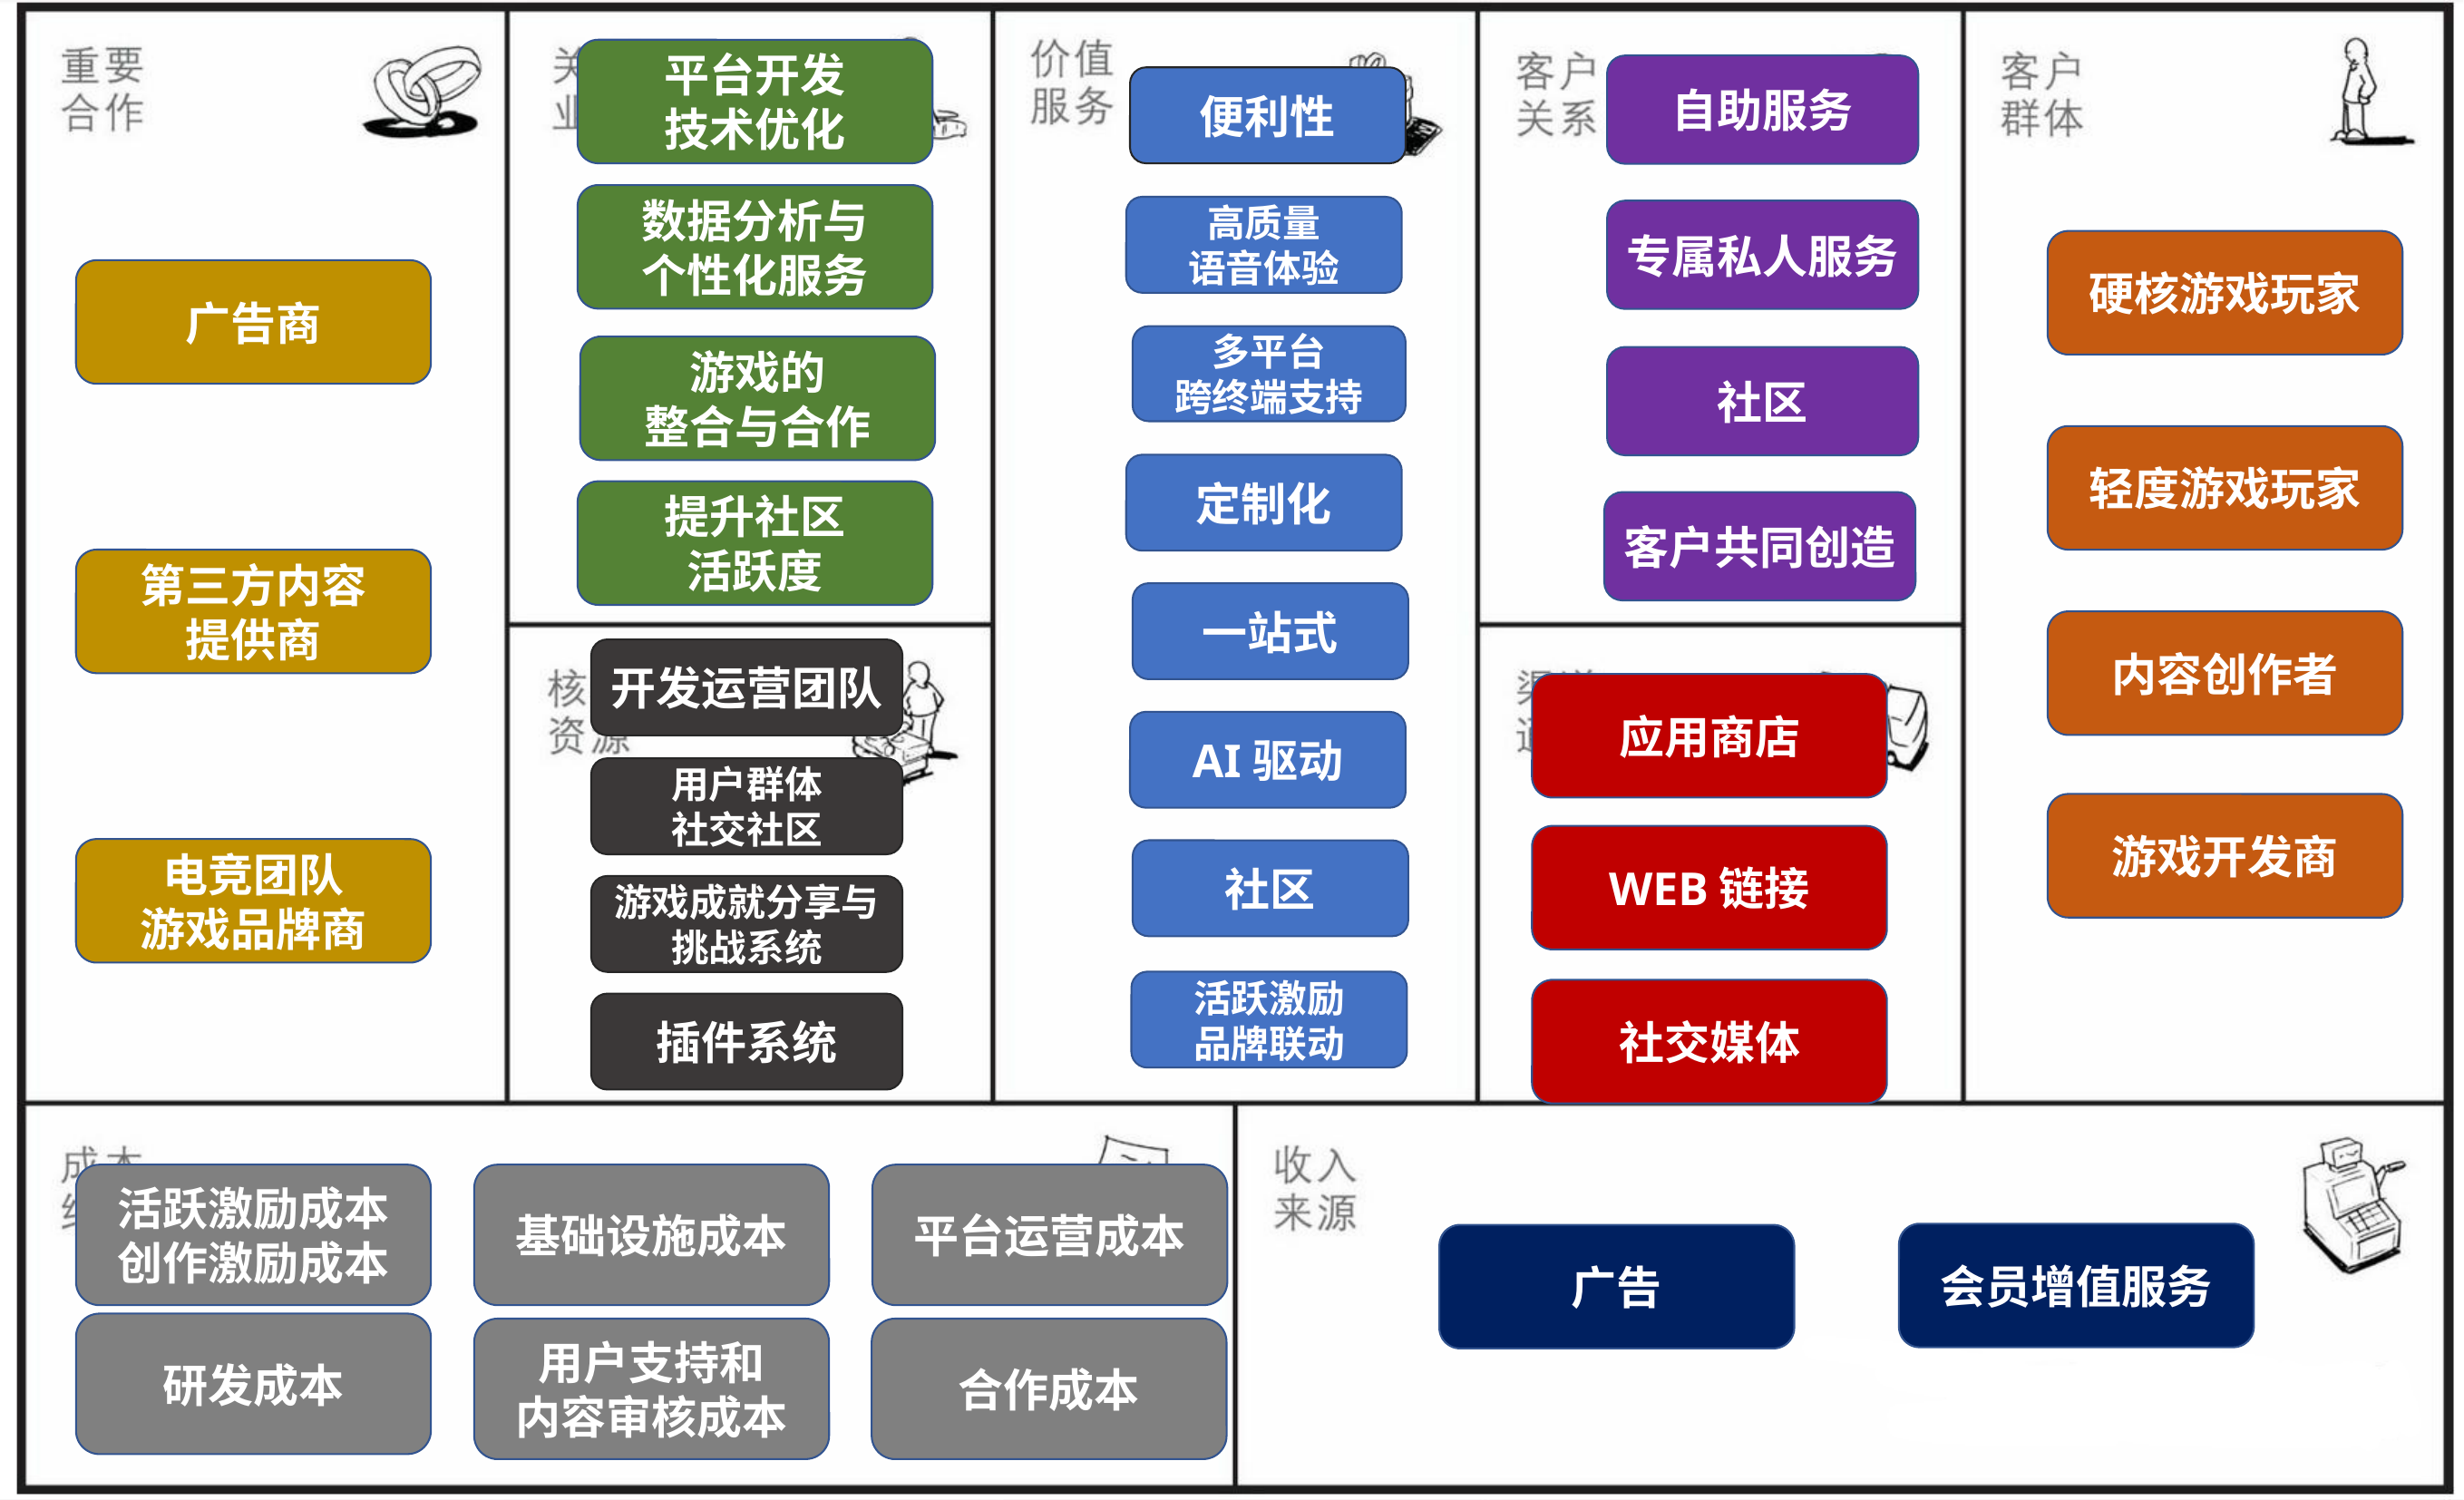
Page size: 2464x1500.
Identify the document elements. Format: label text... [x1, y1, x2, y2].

text_box 定制化 [1125, 453, 1403, 552]
text_box 硬核游戏玩家 [2046, 229, 2404, 356]
text_box 数据分析与 个性化服务 [576, 184, 934, 310]
text_box 客户共同创造 [1602, 491, 1917, 602]
text_box 社区 [1606, 346, 1920, 457]
text_box 一站式 [1131, 582, 1409, 680]
text_box 会员增值服务 [1897, 1222, 2255, 1349]
text_box 研发成本 [74, 1312, 433, 1456]
text_box 社交媒体 [1531, 979, 1888, 1105]
text_box AI驱动 [1128, 710, 1407, 809]
text_box 专属私人服务 [1606, 200, 1920, 310]
text_box 应用商店 [1531, 673, 1888, 799]
text_box 电竞团队 游戏品牌商 [74, 838, 433, 964]
text_box 广告 [1438, 1223, 1796, 1349]
text_box 活跃激励 品牌联动 [1130, 970, 1408, 1069]
text_box 插件系统 [589, 992, 904, 1091]
text_box 多平台 跨终端支持 [1131, 325, 1407, 423]
text_box 社区 [1131, 839, 1409, 938]
text_box 活跃激励成本 创作激励成本 [74, 1164, 433, 1307]
picture [0, 0, 2464, 1500]
text_box WEB链接 [1531, 824, 1888, 950]
text_box 平台开发 技术优化 [576, 38, 934, 165]
text_box 用户群体 社交社区 [589, 757, 904, 856]
text_box 平台运营成本 [871, 1164, 1229, 1307]
text_box 第三方内容 提供商 [74, 548, 433, 675]
text_box 游戏开发商 [2046, 793, 2404, 919]
text_box 基础设施成本 [472, 1164, 831, 1307]
text_box 高质量 语音体验 [1125, 195, 1403, 294]
text_box 轻度游戏玩家 [2046, 424, 2404, 551]
text_box 广告商 [74, 258, 433, 385]
text_box 游戏成就分享与挑战系统 [589, 874, 904, 973]
text_box 用户支持和 内容审核成本 [472, 1317, 831, 1460]
text_box 自助服务 [1606, 54, 1920, 165]
text_box 合作成本 [871, 1317, 1228, 1460]
text_box 游戏的 整合与合作 [579, 336, 937, 462]
text_box 提升社区 活跃度 [576, 480, 934, 607]
text_box 内容创作者 [2046, 610, 2404, 736]
text_box 开发运营团队 [589, 638, 904, 736]
text_box 便利性 [1128, 66, 1407, 165]
